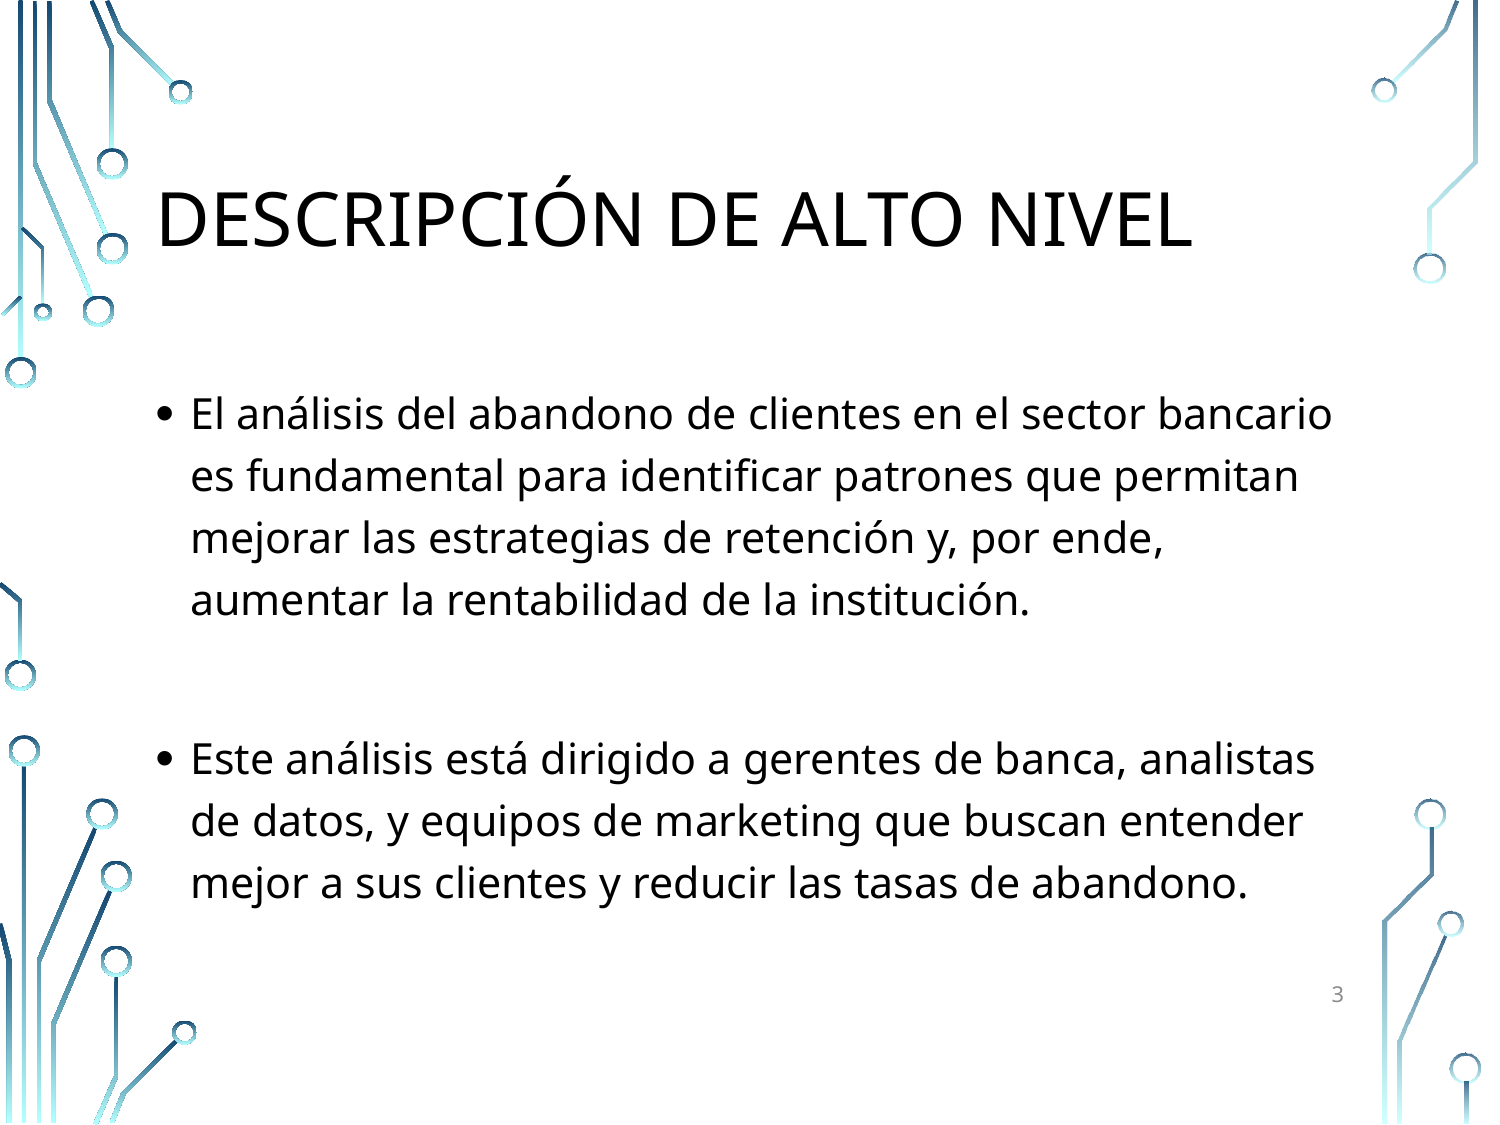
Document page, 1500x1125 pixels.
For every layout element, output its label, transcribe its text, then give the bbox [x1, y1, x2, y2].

slide_number 3 [1264, 965, 1360, 1025]
list El análisis del abandono de clientes en el sector bancario es fundamental para identificar patrones que permitan mejorar las estrategias de retención y, por ende, aumentar la rentabilidad de la institución. Este análisis está dirigido a gerentes de banca, analistas de datos, y equipos de marketing que buscan entender mejor a sus clientes y reducir las tasas de abandono. [140, 369, 1360, 950]
title DESCRIPCIÓN DE ALTO NIVEL [140, 101, 1360, 344]
